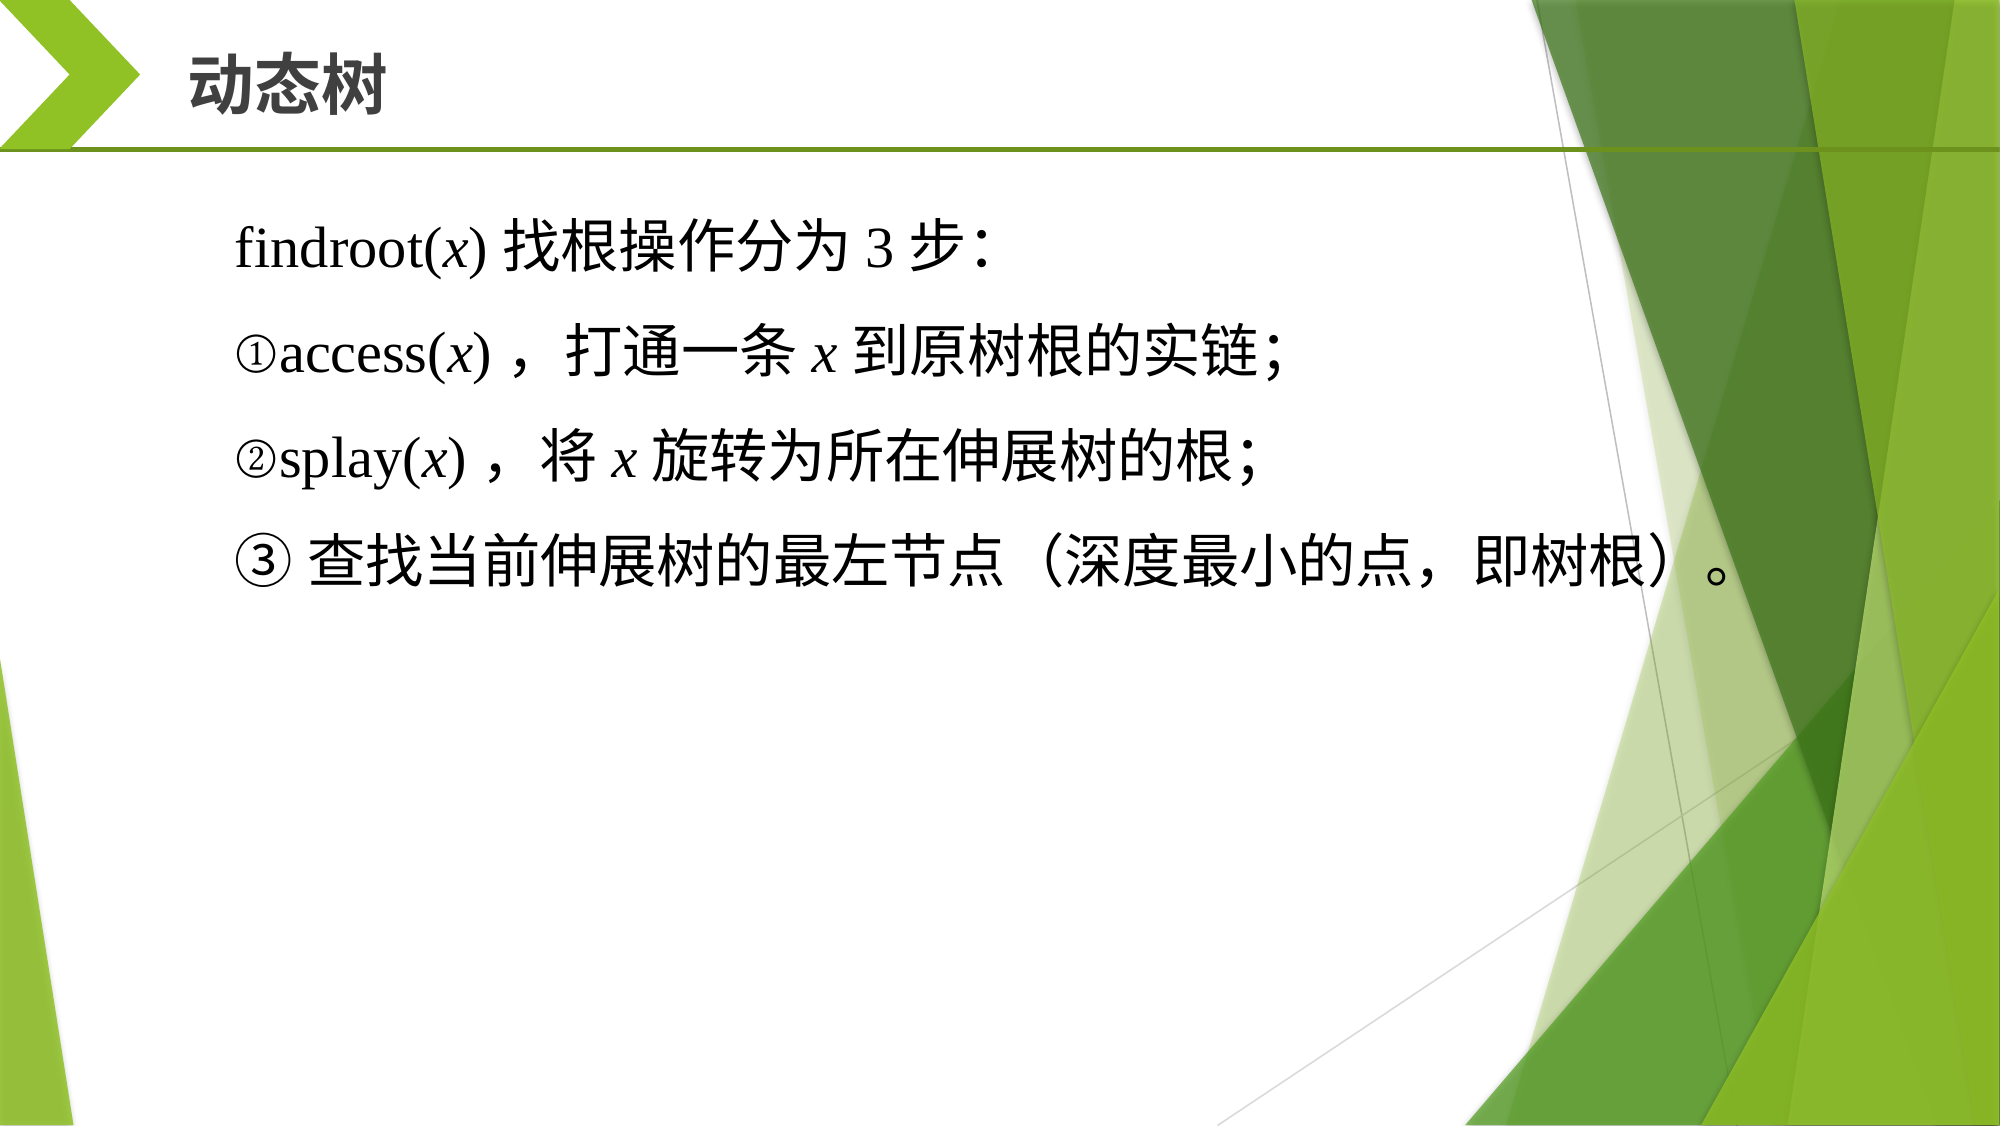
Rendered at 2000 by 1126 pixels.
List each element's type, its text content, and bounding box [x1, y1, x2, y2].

text_box findroot(x)找根操作分为3步： ①access(x)，打通一条x到原树根的实链； ②splay(x)，将x旋转为所在伸展树的根； ③查找当前伸展树的最左节点（深度最小的点，即树根）。 [113, 167, 1744, 602]
text_box [0, 0, 142, 148]
text_box 动态树 [173, 35, 823, 131]
